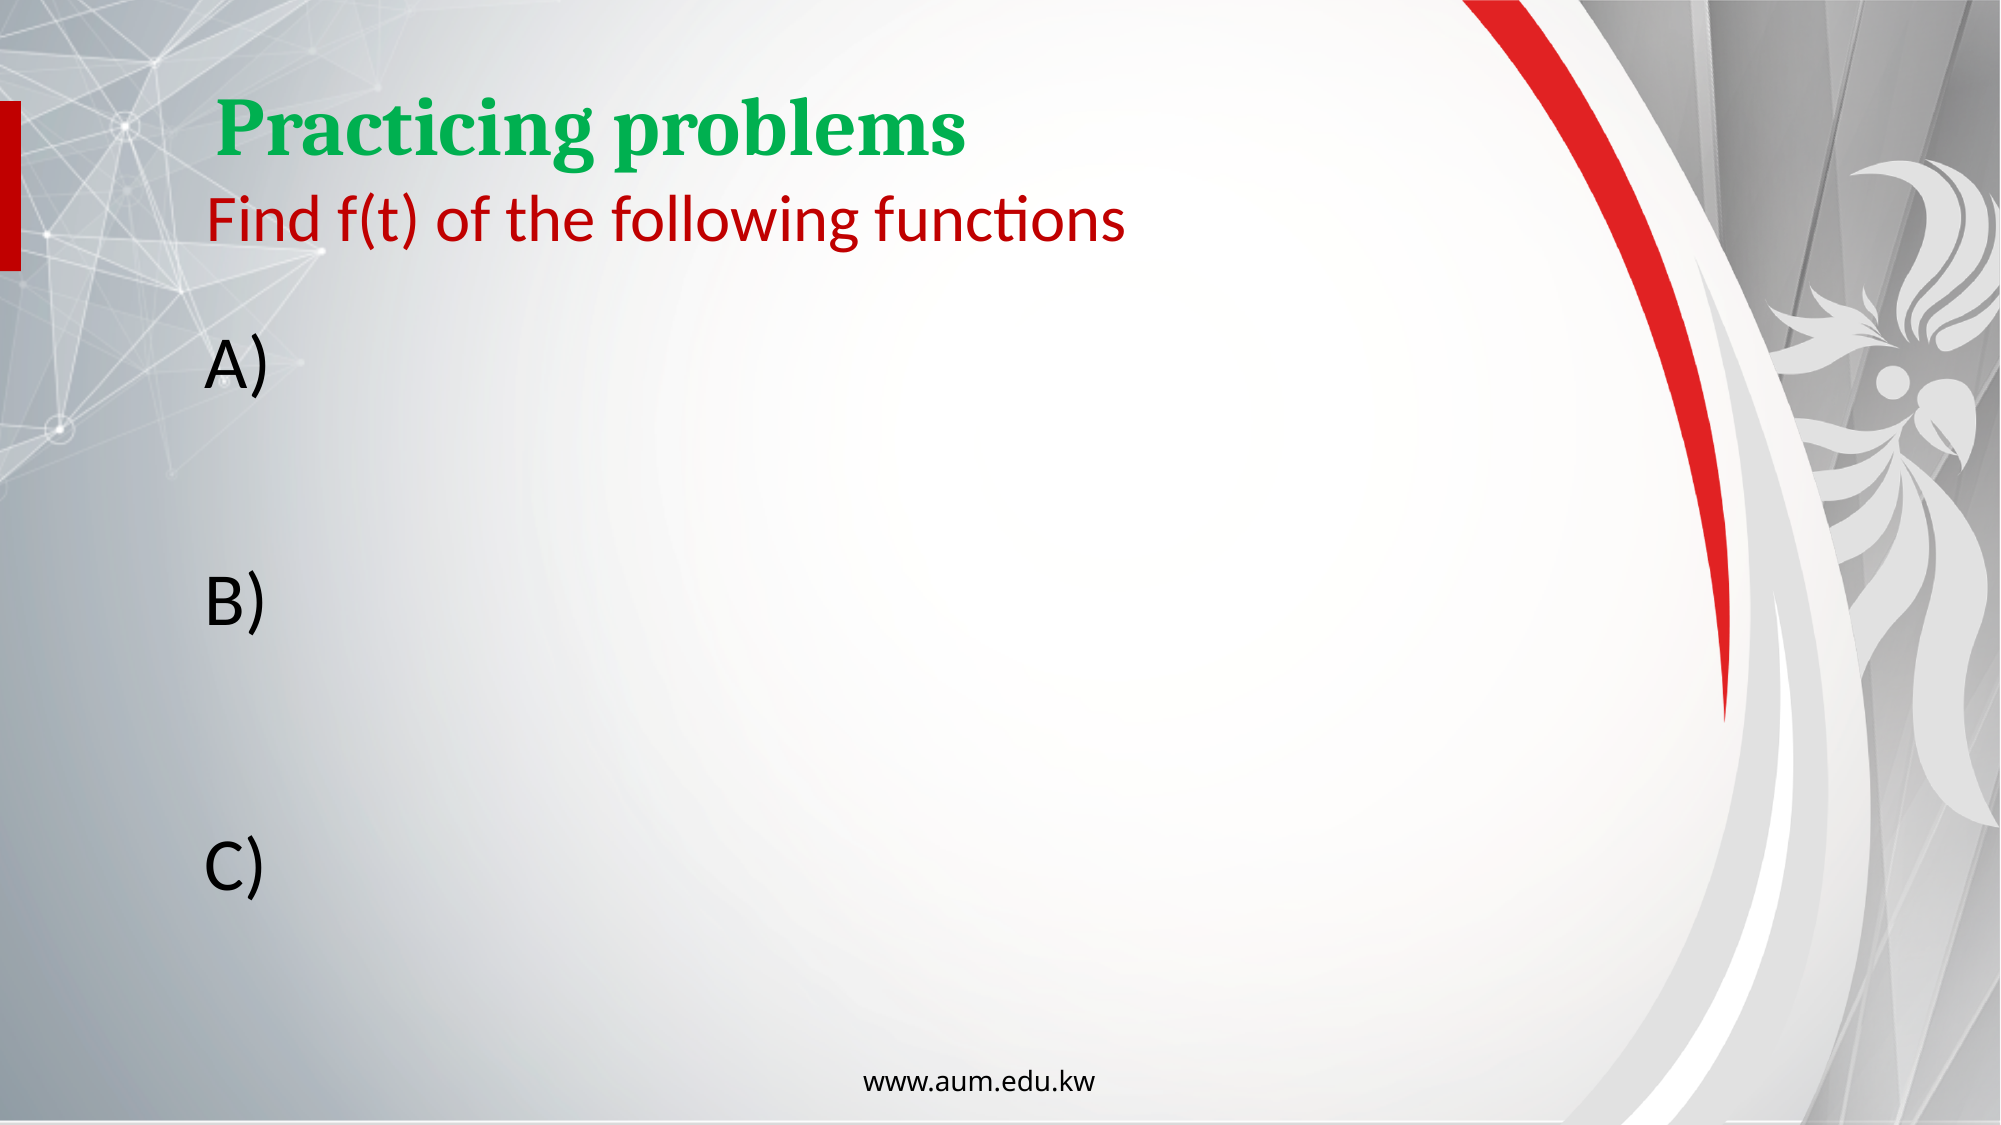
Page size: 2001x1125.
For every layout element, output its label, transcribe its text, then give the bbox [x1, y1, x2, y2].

text_box Find f(t) of the following functions [191, 167, 1478, 262]
picture [0, 0, 2001, 1125]
text_box Practicing problems [201, 64, 984, 179]
